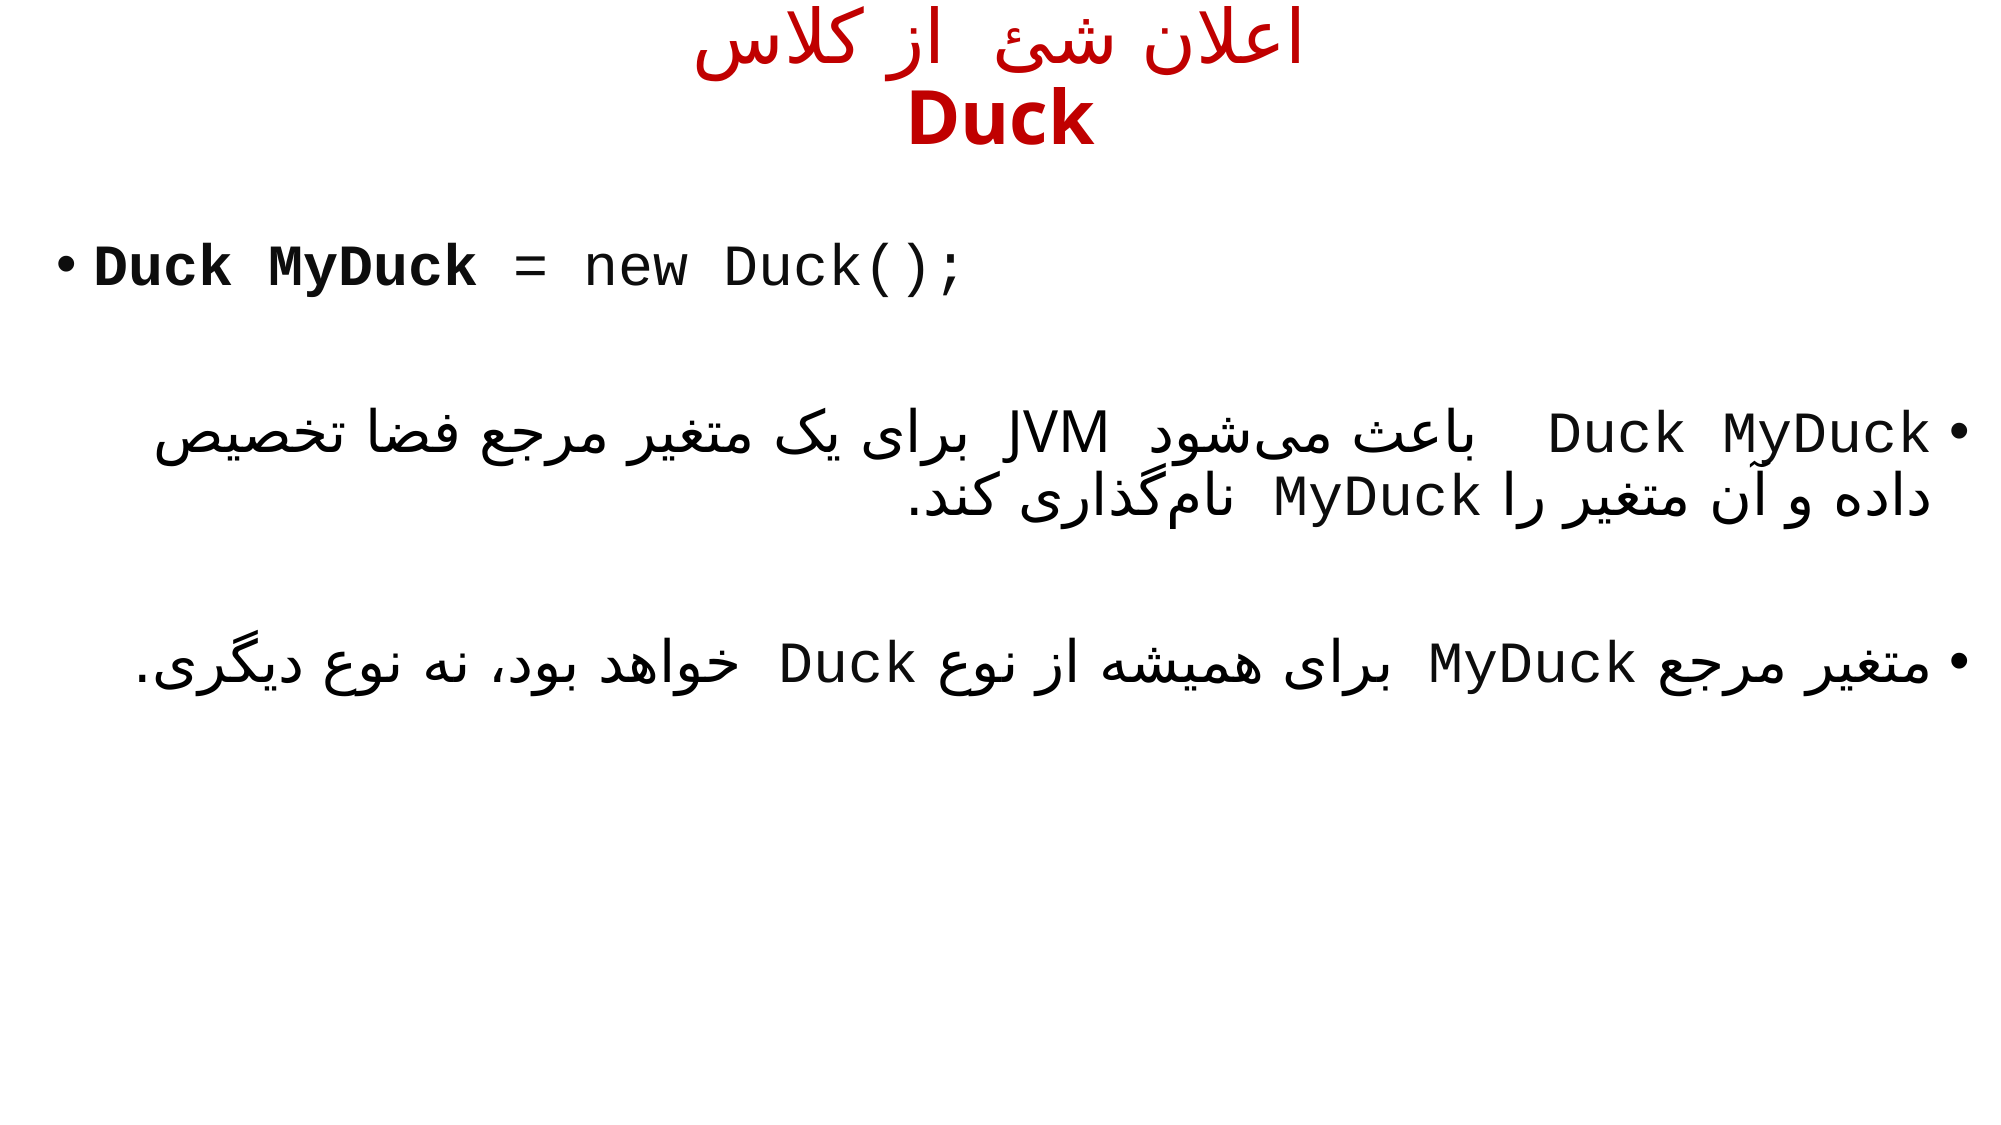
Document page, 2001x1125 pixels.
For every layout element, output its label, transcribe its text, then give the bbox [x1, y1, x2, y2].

text_box اعلان شئ از کلاس Duck [606, 43, 1394, 169]
list Duck MyDuck = new Duck(); Duck MyDuck باعث می‌شود JVM برای یک متغیر مرجع فضا تخصیص داده و آن متغیر را MyDuck نام‌گذاری کند. متغیر مرجع MyDuck برای همیشه از نوع Duck خواهد بود، نه نوع دیگری. [41, 227, 1986, 1099]
